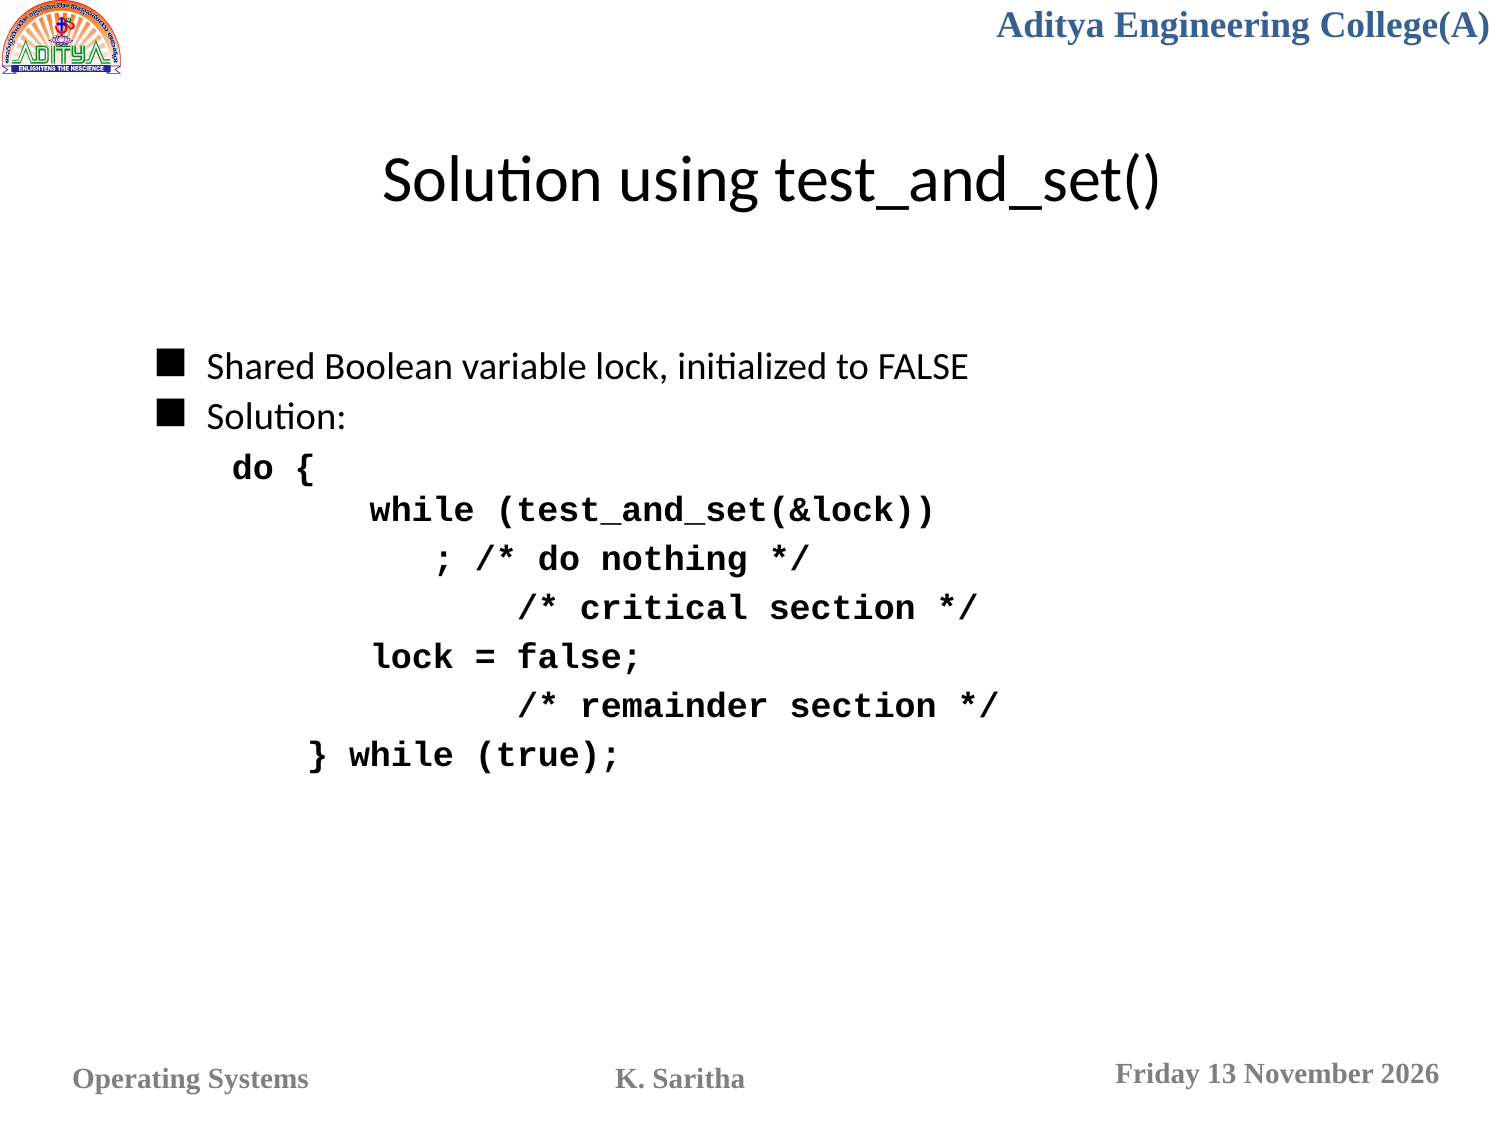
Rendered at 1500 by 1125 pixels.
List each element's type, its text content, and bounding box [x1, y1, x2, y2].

title Solution using test_and_set() [130, 128, 1416, 223]
picture [0, 0, 122, 75]
list Shared Boolean variable lock, initialized to FALSE Solution: do { while (test_and_set(&lock)) ; /* do nothing */ /* critical section */ lock = false; /* remainder section */ } while (true); [145, 338, 1272, 884]
